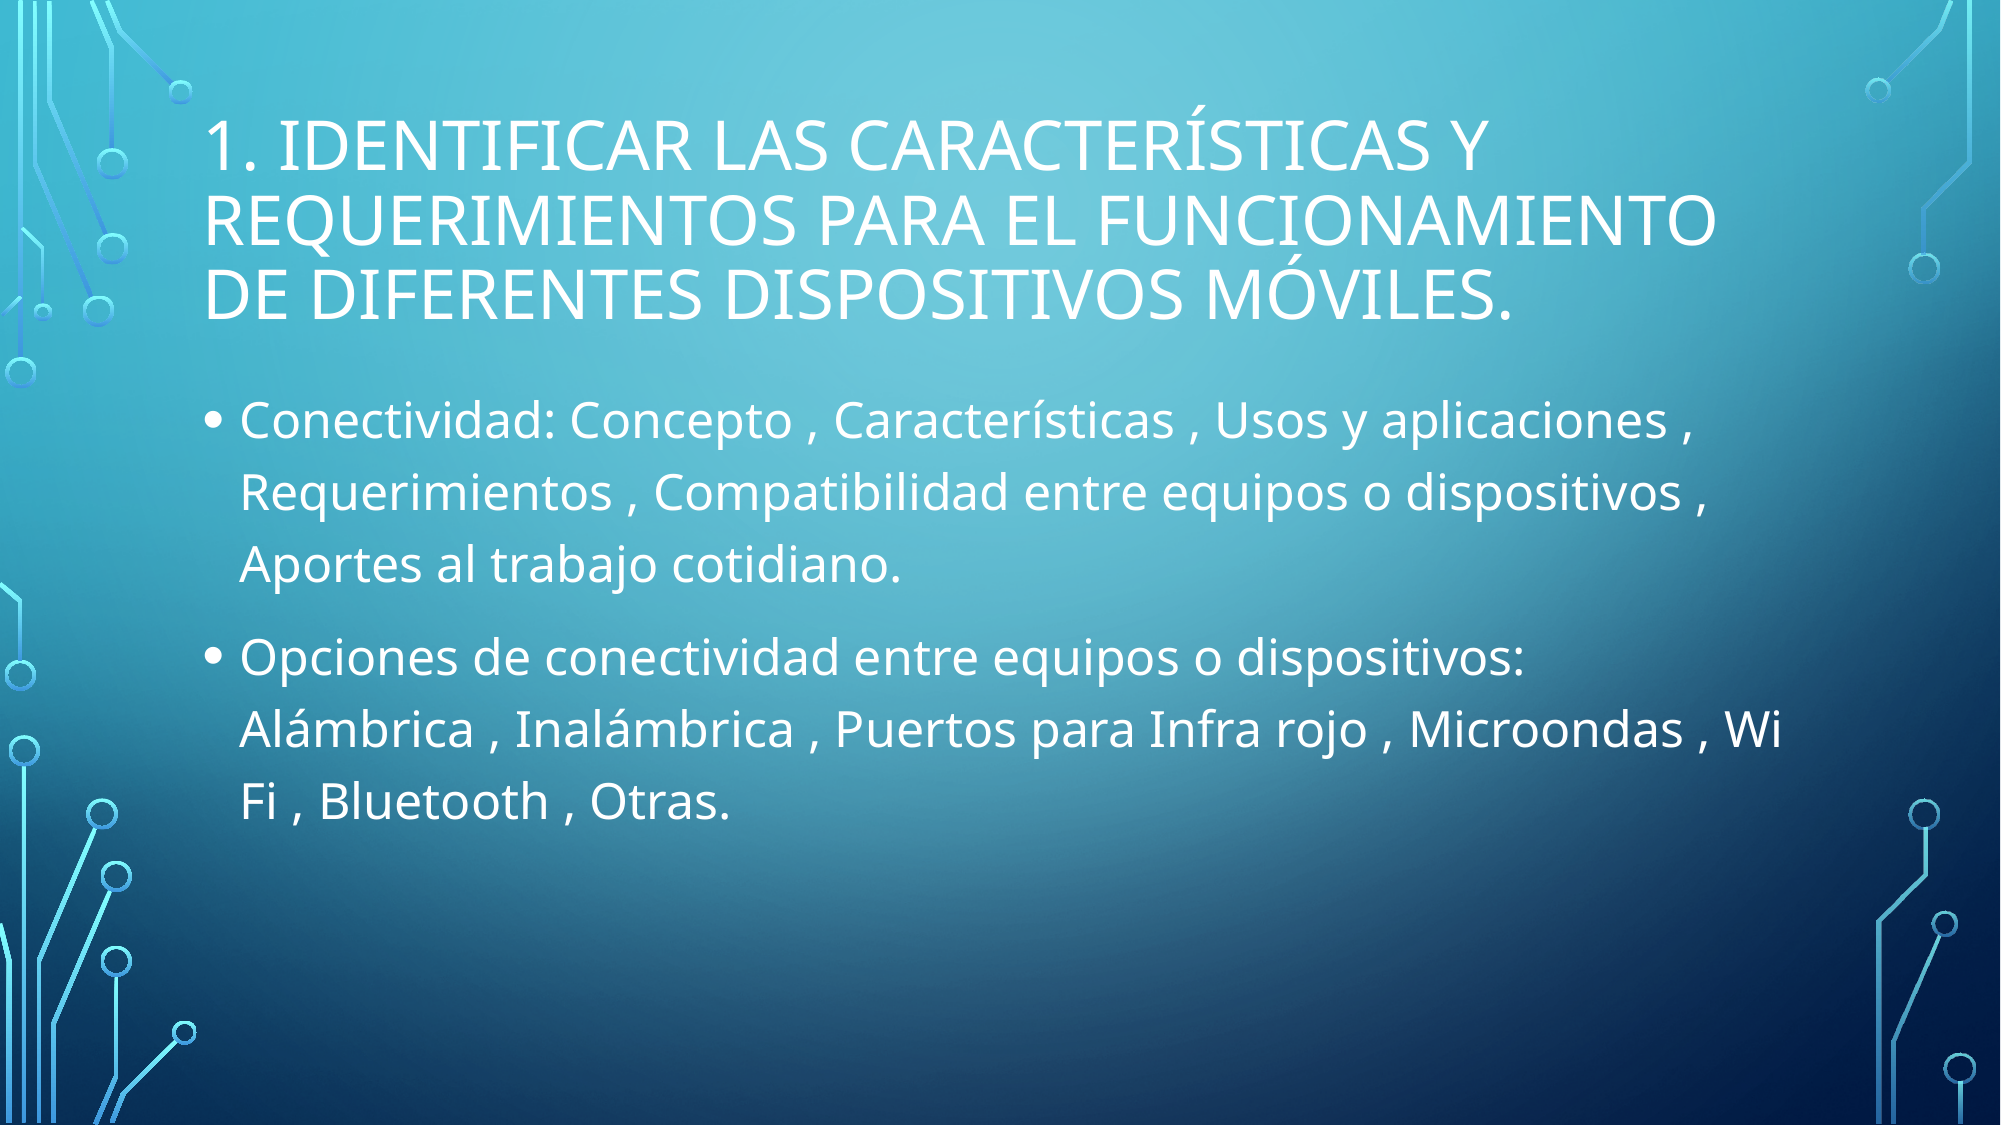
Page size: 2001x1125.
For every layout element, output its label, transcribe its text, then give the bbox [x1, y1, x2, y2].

list Conectividad: Concepto , Características , Usos y aplicaciones , Requerimientos , Compatibilidad entre equipos o dispositivos , Aportes al trabajo cotidiano. Opciones de conectividad entre equipos o dispositivos: Alámbrica , Inalámbrica , Puertos para Infra rojo , Microondas , Wi Fi , Bluetooth , Otras. [187, 369, 1813, 950]
title 1. Identificar las características y requerimientos para el funcionamiento de diferentes dispositivos móviles. [187, 101, 1813, 344]
